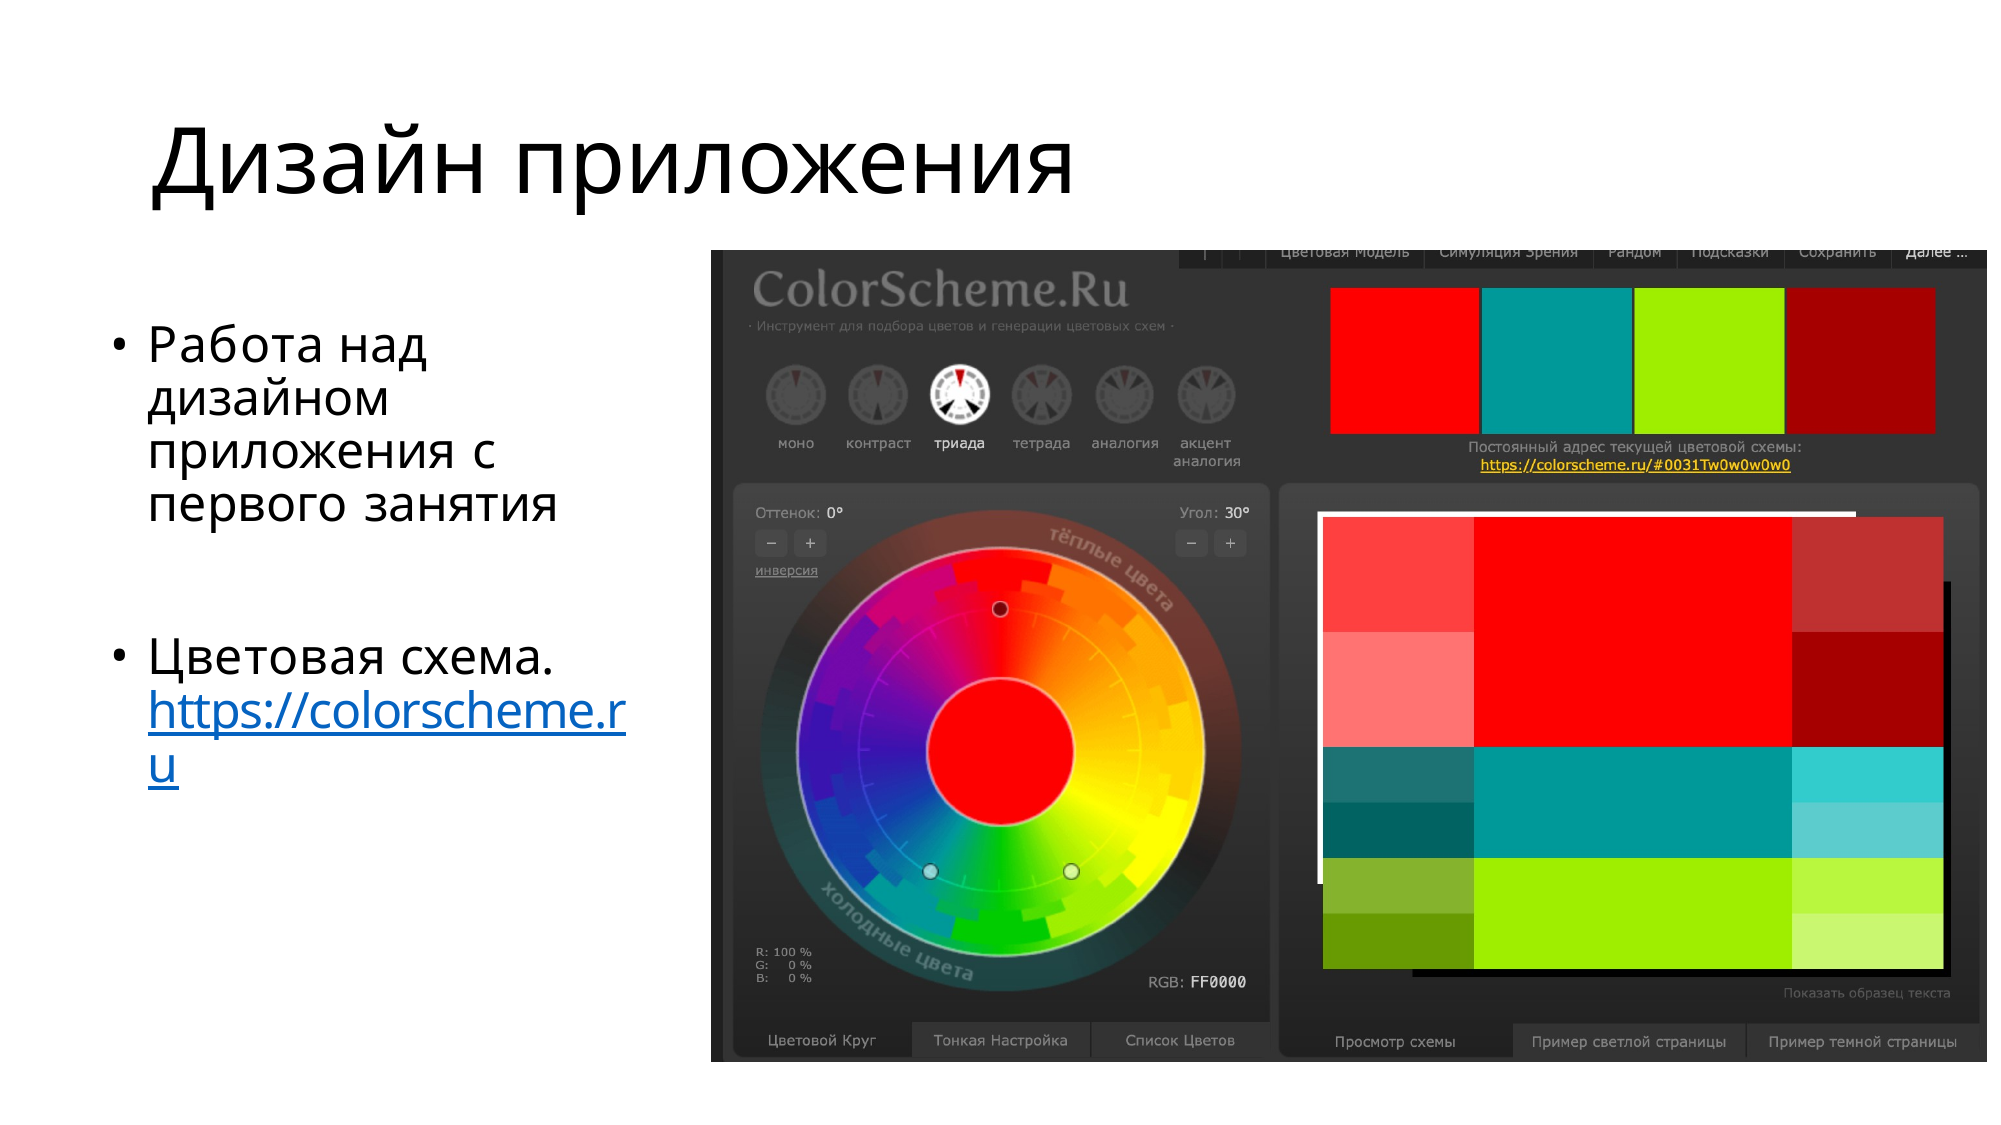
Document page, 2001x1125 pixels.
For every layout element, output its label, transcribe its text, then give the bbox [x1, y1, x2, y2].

title Дизайн приложения [143, 100, 1659, 291]
picture [710, 250, 1987, 1063]
text_box Работа над дизайном приложения с первого занятия Цветовая схема. https://colorscheme.ru [108, 311, 658, 793]
